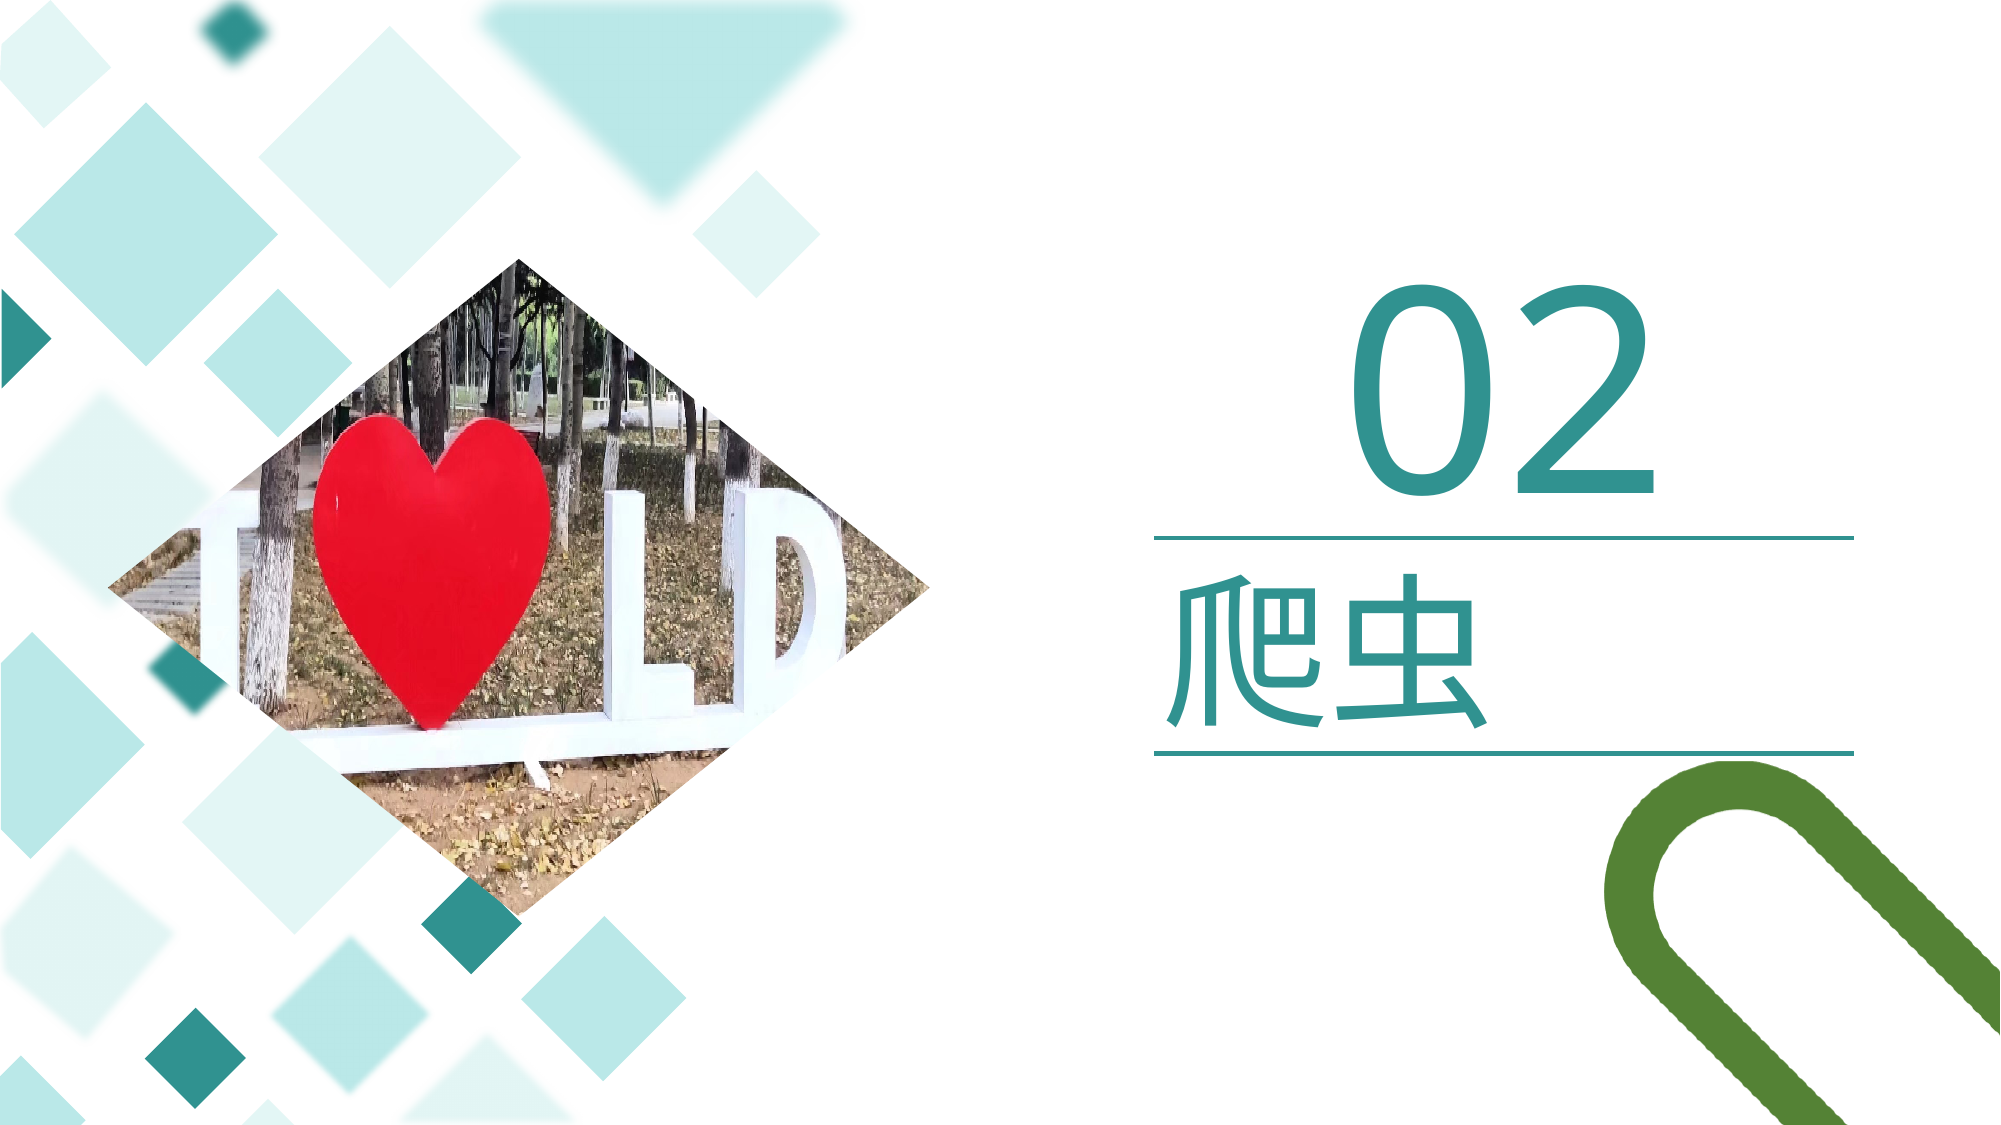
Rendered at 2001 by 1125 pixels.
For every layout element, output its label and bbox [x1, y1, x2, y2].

picture [107, 258, 930, 917]
picture [1604, 761, 2000, 1125]
text_box [1147, 198, 1854, 759]
